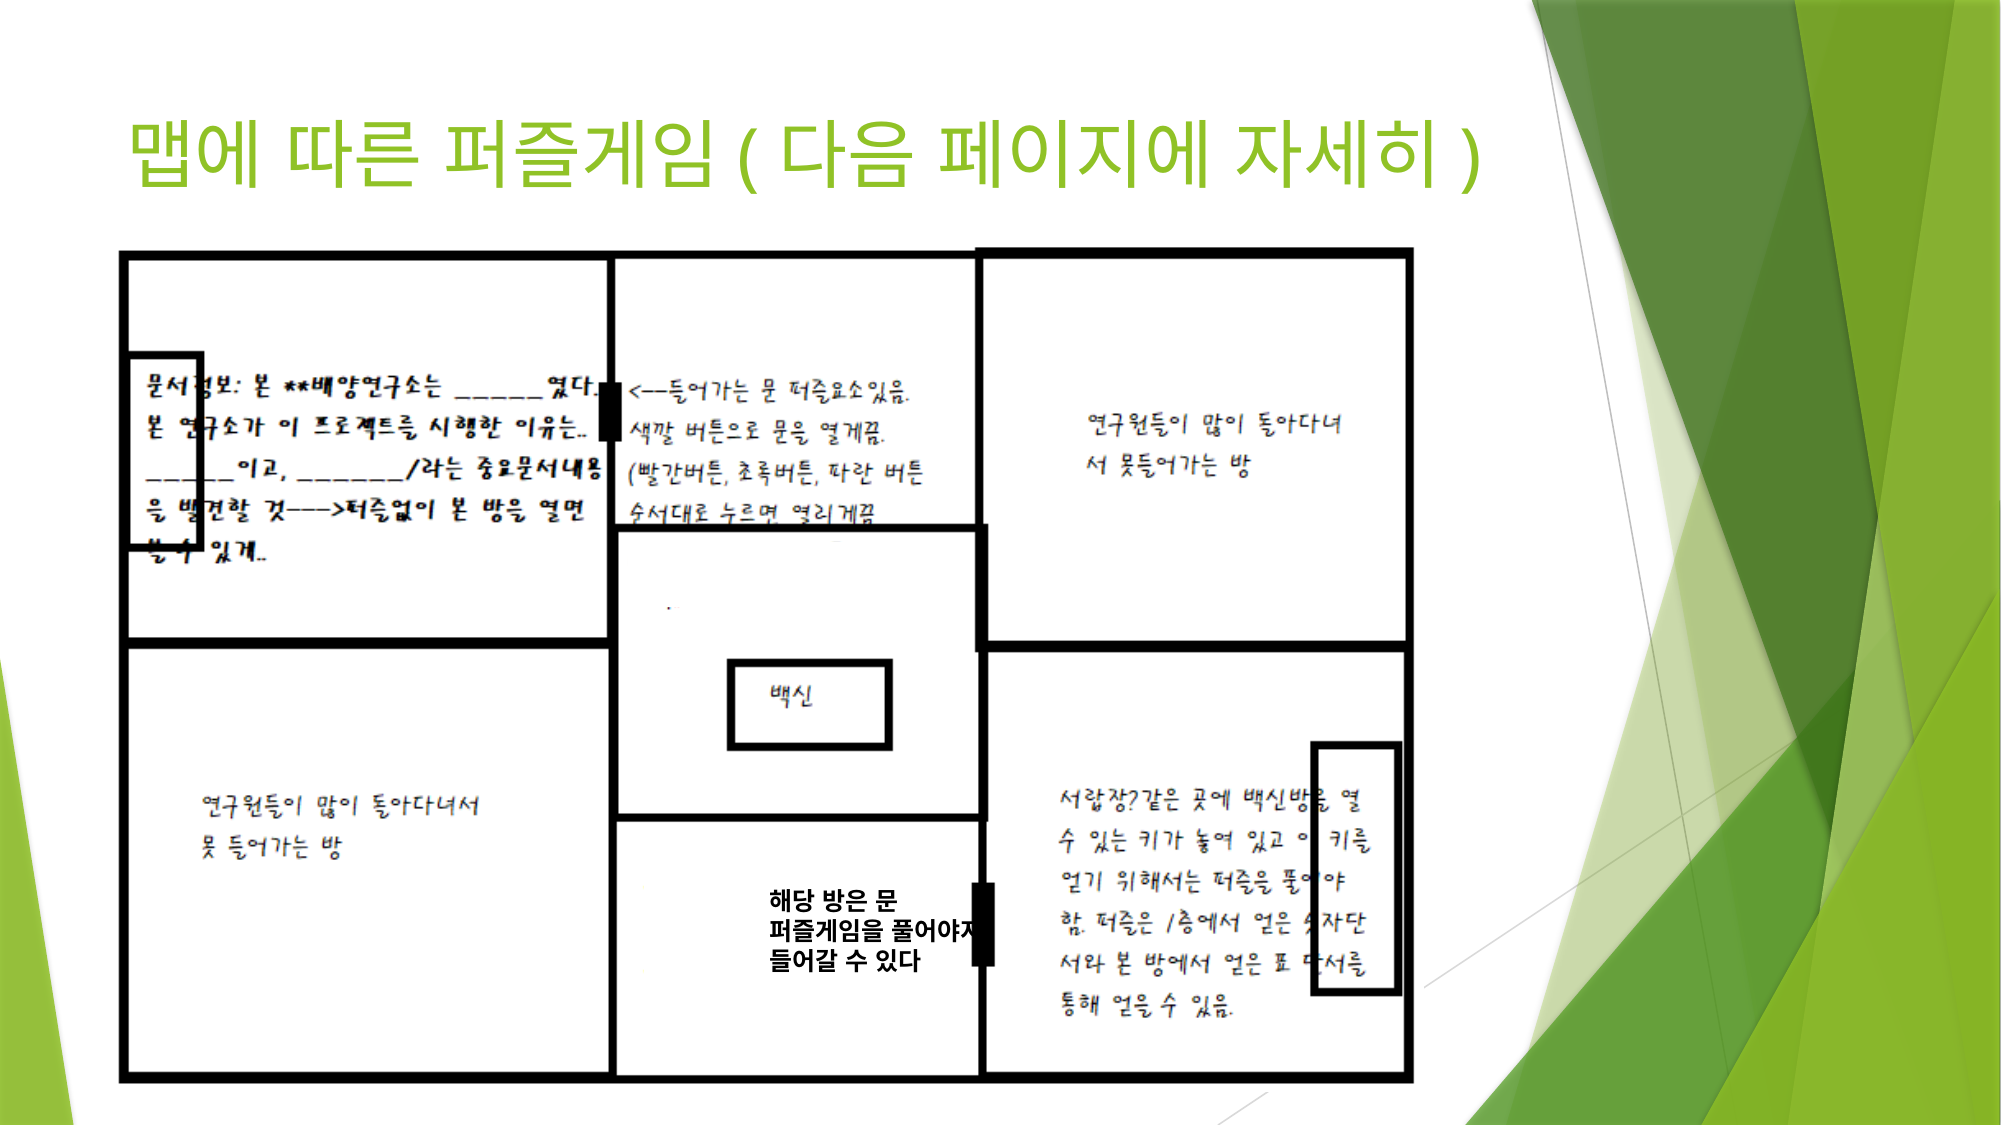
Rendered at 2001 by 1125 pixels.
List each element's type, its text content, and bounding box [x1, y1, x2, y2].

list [110, 246, 1425, 1092]
title 맵에 따른 퍼즐게임(다음 페이지에 자세히) [111, 99, 1590, 317]
